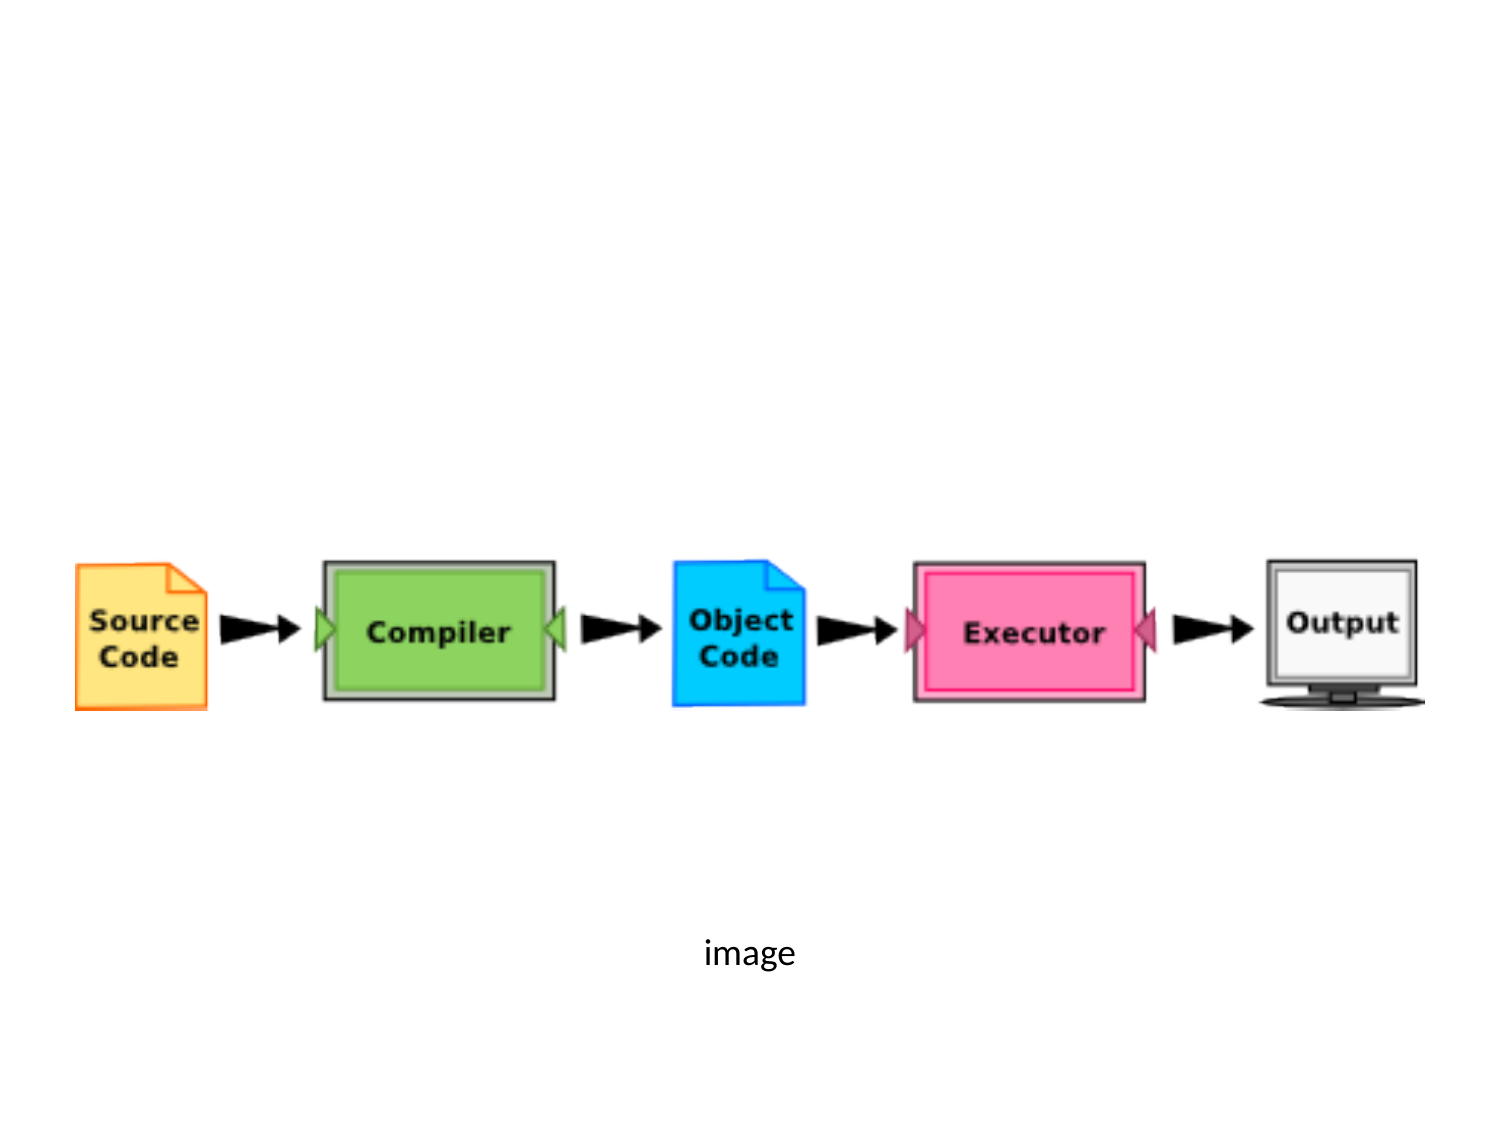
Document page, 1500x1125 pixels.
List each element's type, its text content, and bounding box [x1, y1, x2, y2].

picture [74, 472, 1426, 711]
text_box image [74, 920, 1425, 1005]
